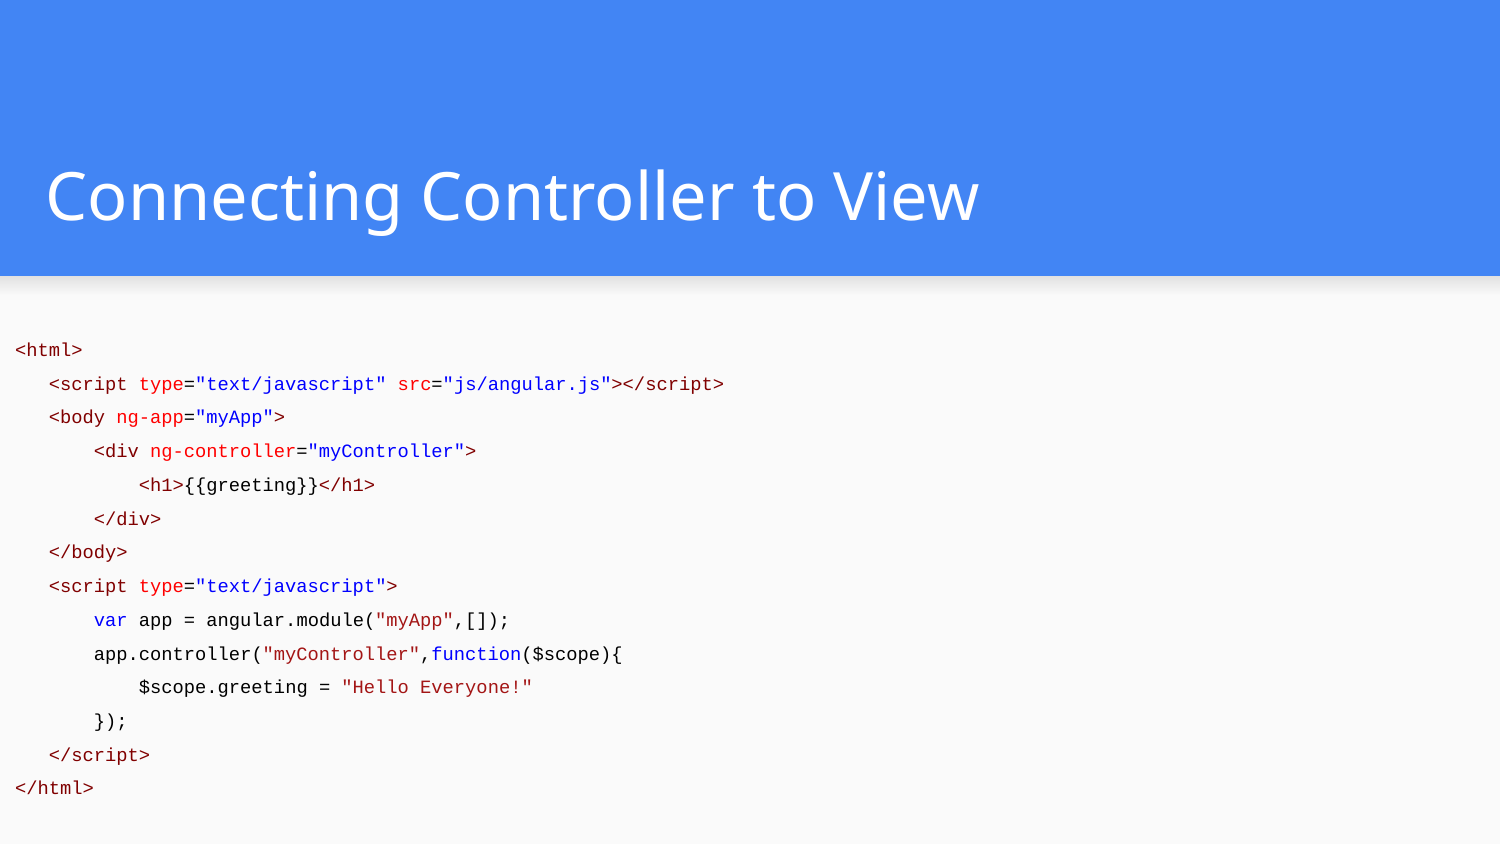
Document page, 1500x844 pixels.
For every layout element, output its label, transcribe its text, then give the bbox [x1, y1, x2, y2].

title Connecting Controller to View [30, 123, 1380, 250]
text_box <html> <script type="text/javascript" src="js/angular.js"></script> <body ng-app="myApp"> <div ng-controller="myController"> <h1>{{greeting}}</h1> </div> </body> <script type="text/javascript"> var app = angular.module("myApp",[]); app.controller("myController",function($scope){ $scope.greeting = "Hello Everyone!" }); </script> </html> [0, 289, 1427, 836]
